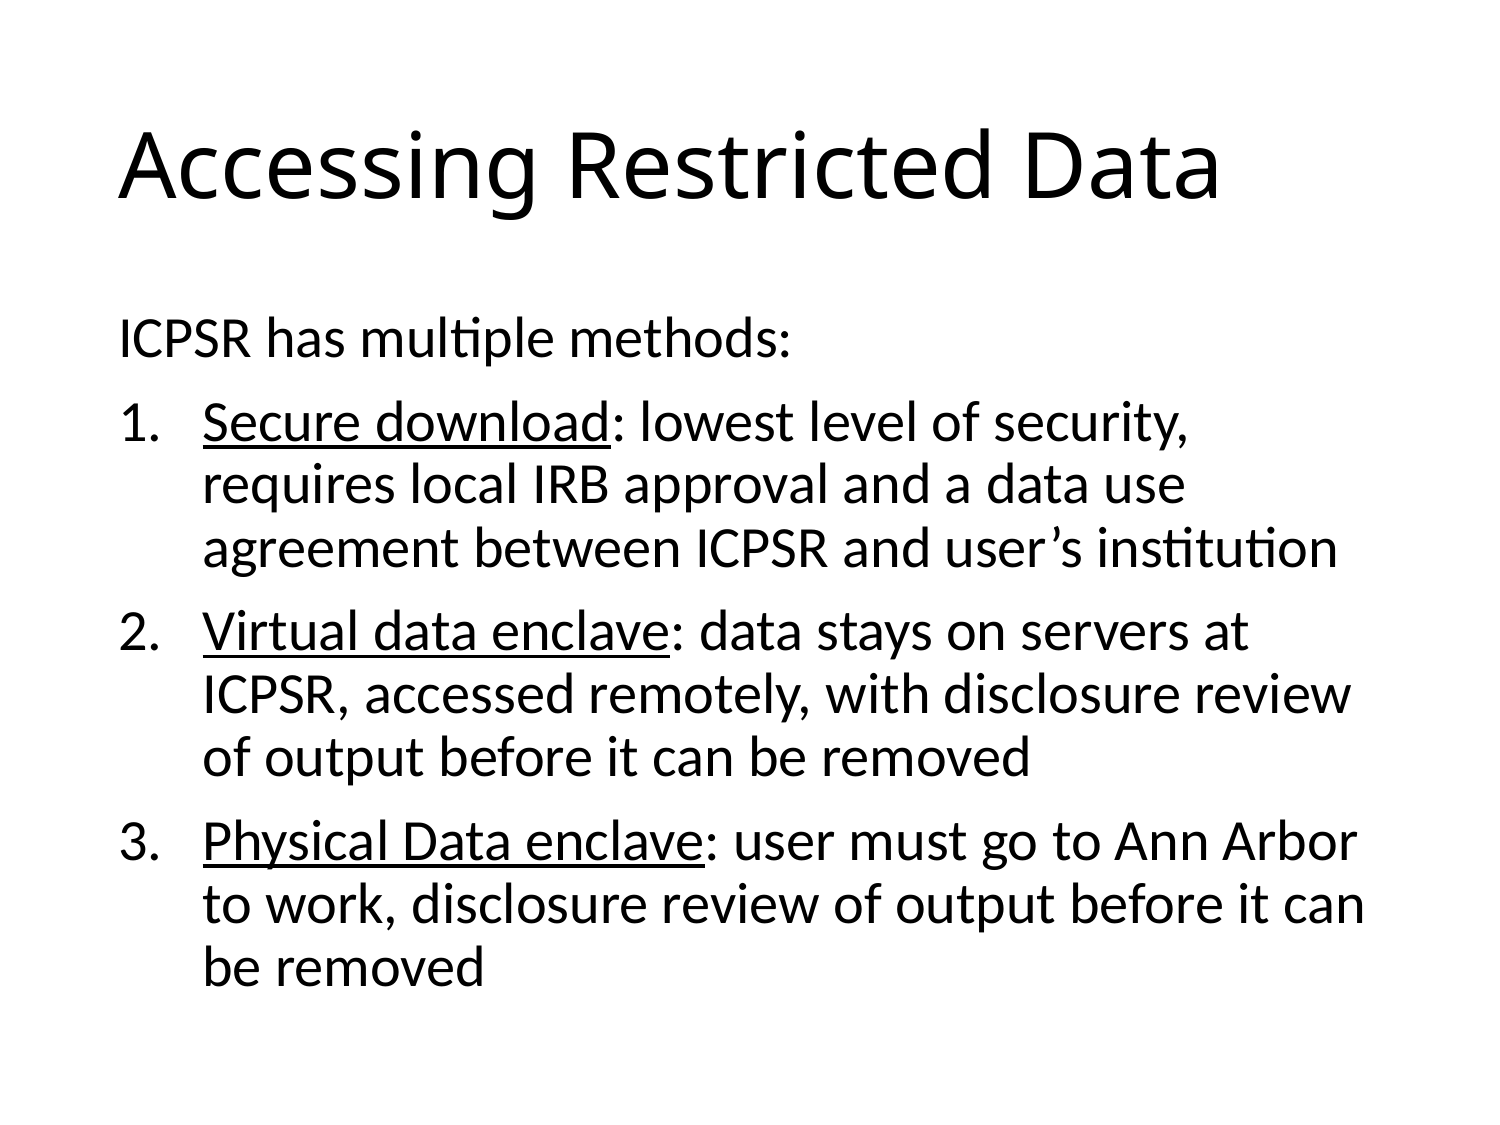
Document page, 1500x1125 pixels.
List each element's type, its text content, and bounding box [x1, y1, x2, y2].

list ICPSR has multiple methods: Secure download: lowest level of security, requires local IRB approval and a data use agreement between ICPSR and user’s institution Virtual data enclave: data stays on servers at ICPSR, accessed remotely, with disclosure review of output before it can be removed Physical Data enclave: user must go to Ann Arbor to work, disclosure review of output before it can be removed [103, 299, 1397, 1014]
title Accessing Restricted Data [103, 59, 1397, 278]
